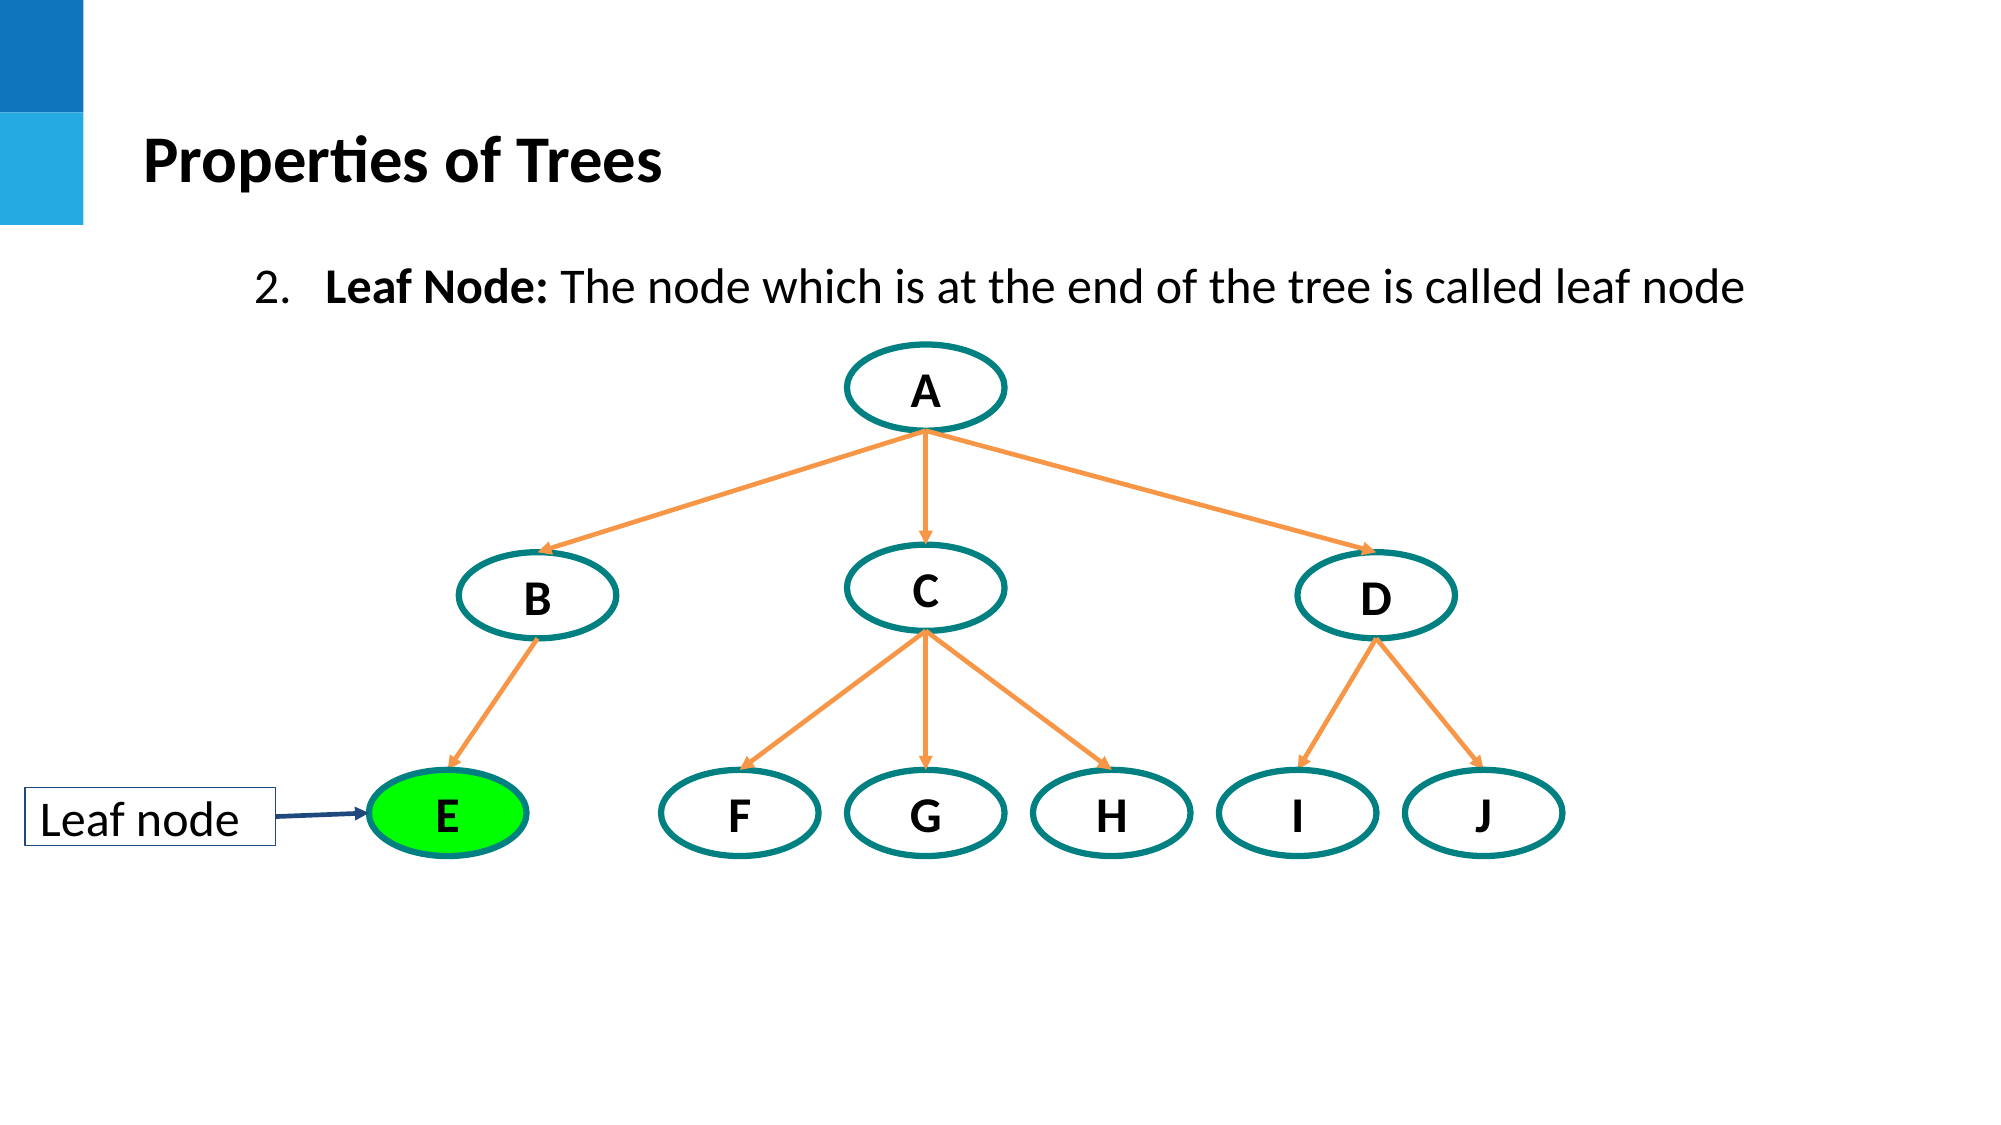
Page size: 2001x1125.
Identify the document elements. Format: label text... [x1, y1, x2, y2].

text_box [368, 344, 1563, 857]
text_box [24, 787, 370, 846]
text_box 2. Leaf Node: The node which is at the end of the tree is called leaf node [238, 238, 1761, 329]
text_box Properties of Trees [128, 88, 1441, 224]
